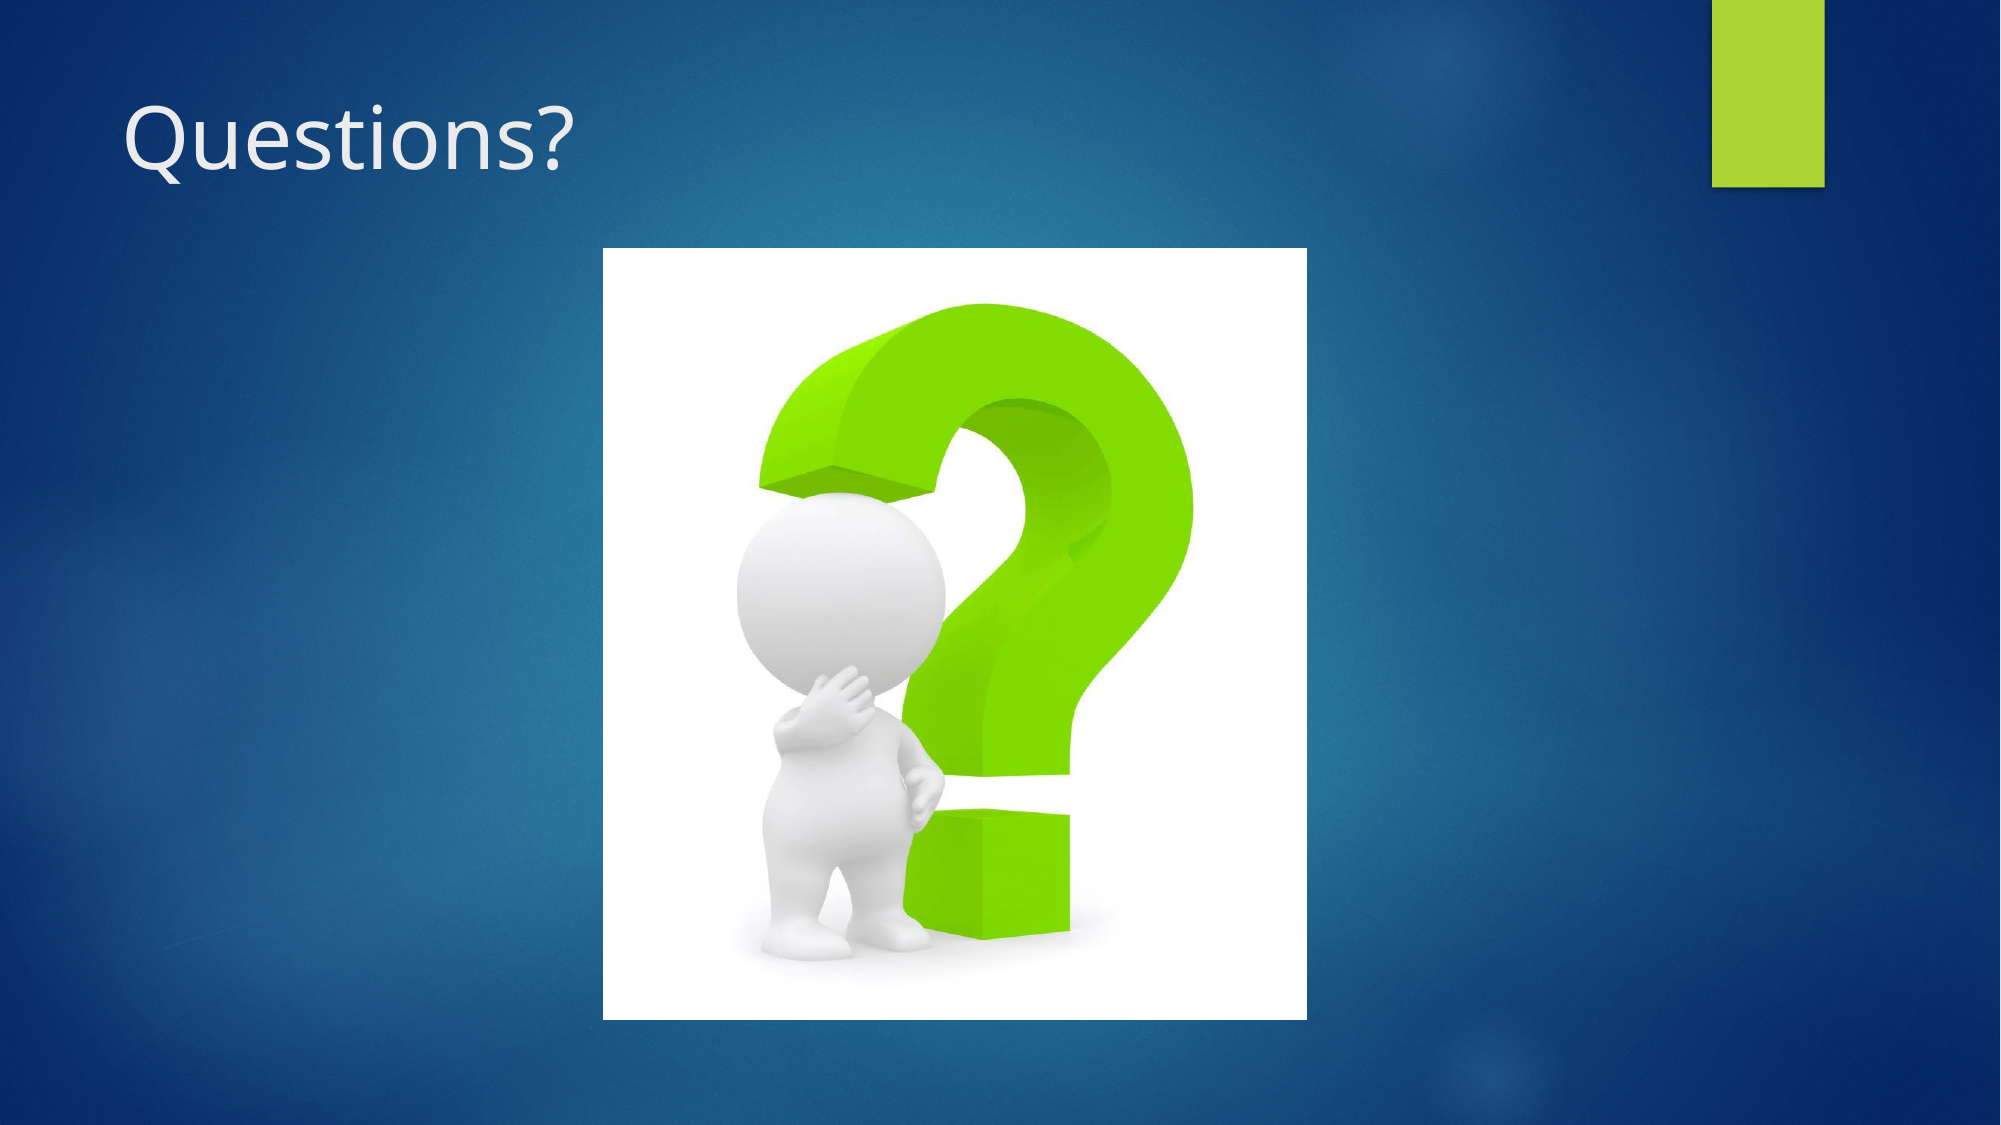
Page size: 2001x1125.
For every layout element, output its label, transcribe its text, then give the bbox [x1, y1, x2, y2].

title Questions? [106, 74, 1649, 304]
picture [0, 0, 2001, 1125]
